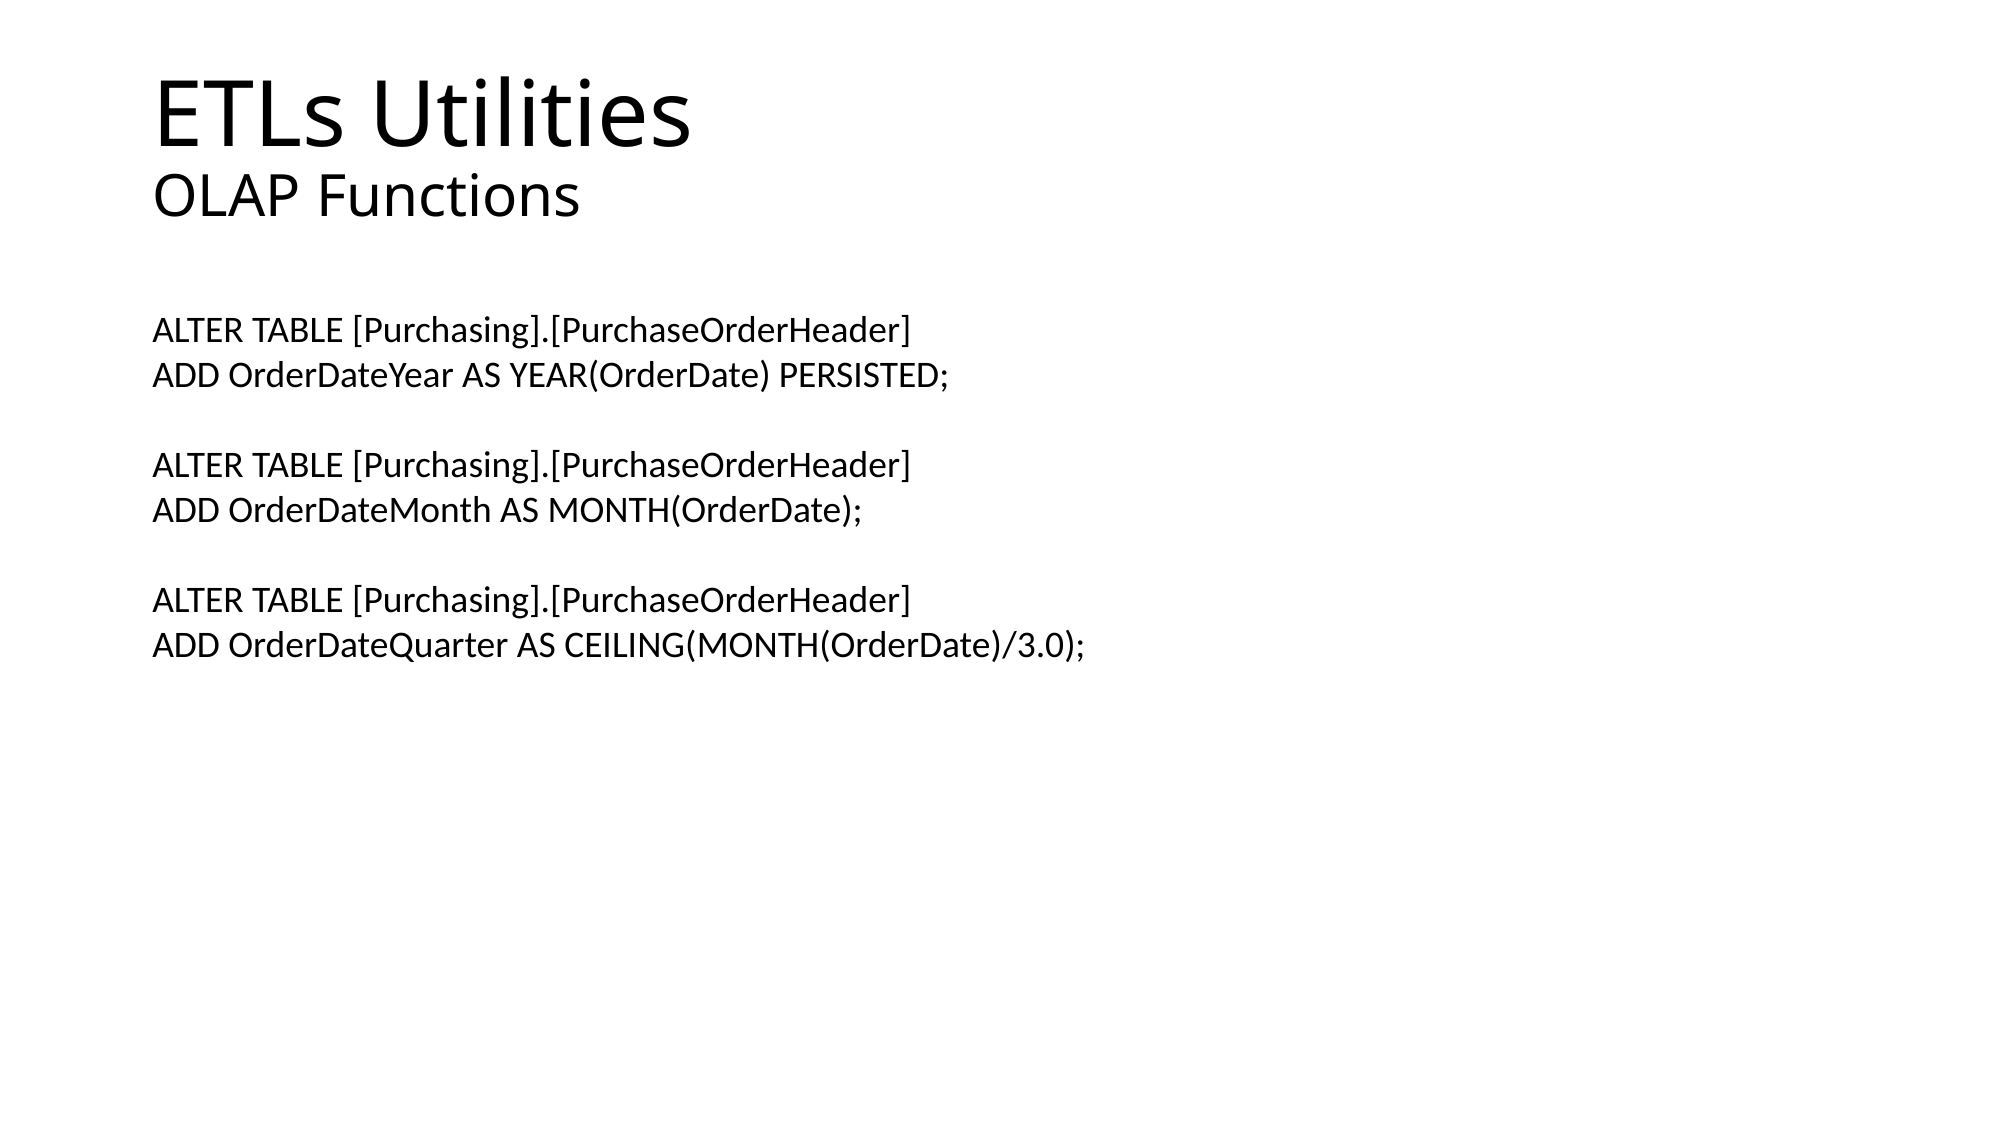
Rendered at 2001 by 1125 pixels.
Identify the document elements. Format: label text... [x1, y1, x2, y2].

text_box ALTER TABLE [Purchasing].[PurchaseOrderHeader] ADD OrderDateYear AS YEAR(OrderDate) PERSISTED; ALTER TABLE [Purchasing].[PurchaseOrderHeader] ADD OrderDateMonth AS MONTH(OrderDate); ALTER TABLE [Purchasing].[PurchaseOrderHeader] ADD OrderDateQuarter AS CEILING(MONTH(OrderDate)/3.0); [137, 297, 1887, 673]
title ETLs Utilities OLAP Functions [137, 59, 1863, 238]
